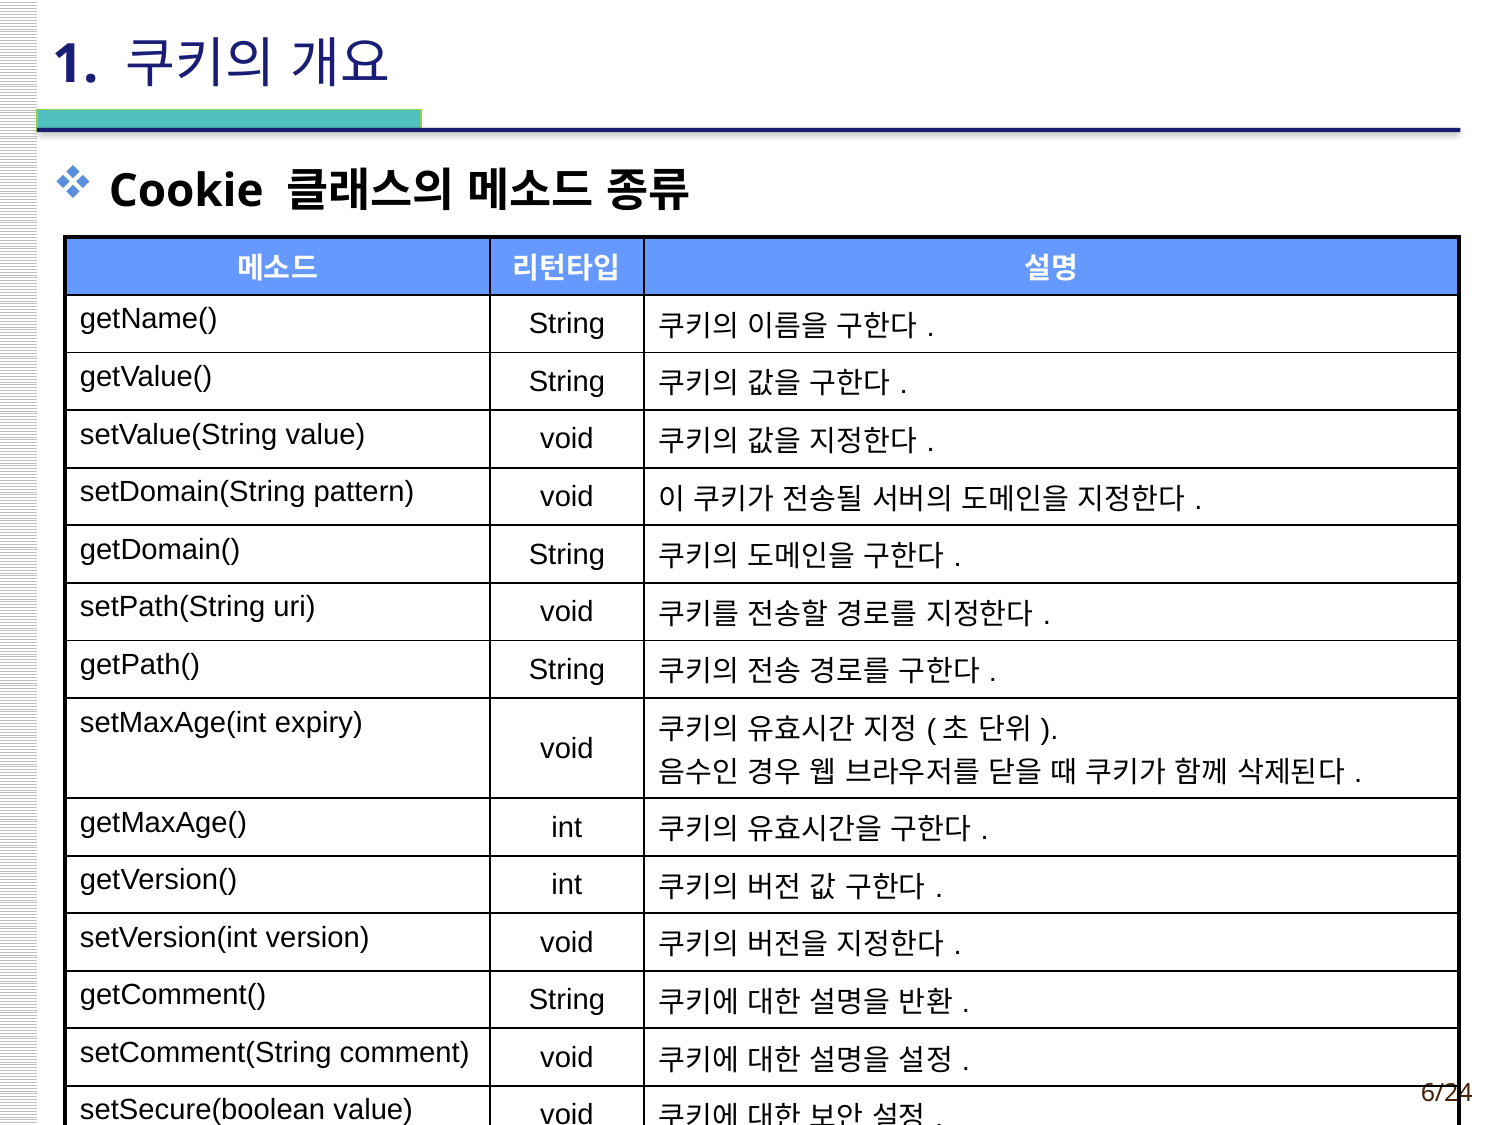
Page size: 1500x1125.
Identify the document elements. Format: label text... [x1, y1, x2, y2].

table_cell getName() [67, 296, 489, 352]
title 1. 쿠키의 개요 [37, 13, 1278, 109]
table_cell getValue() [67, 353, 489, 409]
list Cookie 클래스의 메소드 종류 [37, 152, 1463, 1091]
table_cell void [491, 699, 643, 797]
table_cell setSecure(boolean value) [67, 1087, 489, 1125]
table_cell void [491, 1029, 643, 1085]
table_cell 쿠키의 값을 구한다. [645, 353, 1457, 409]
table_cell void [491, 469, 643, 524]
table_header 설명 [645, 239, 1457, 294]
table_cell 쿠키의 이름을 구한다. [645, 296, 1457, 352]
table_cell setPath(String uri) [67, 584, 489, 640]
table_cell setMaxAge(int expiry) [67, 699, 489, 797]
table_cell setDomain(String pattern) [67, 469, 489, 524]
table_cell 쿠키의 값을 지정한다. [645, 411, 1457, 467]
table_cell setComment(String comment) [67, 1029, 489, 1085]
table_cell 쿠키의 전송 경로를 구한다. [645, 641, 1457, 697]
table_cell 쿠키에 대한 보안 설정. [645, 1087, 1457, 1125]
table_cell String [491, 526, 643, 582]
table_cell getPath() [67, 641, 489, 697]
table_cell void [491, 411, 643, 467]
table_cell int [491, 799, 643, 855]
table_cell 쿠키의 유효시간을 구한다. [645, 799, 1457, 855]
table_cell 쿠키에 대한 설명을 설정. [645, 1029, 1457, 1085]
table_cell 쿠키의 도메인을 구한다. [645, 526, 1457, 582]
table_cell 쿠키의 버전 값 구한다. [645, 857, 1457, 912]
table_cell int [491, 857, 643, 912]
table_cell 쿠키에 대한 설명을 반환. [645, 972, 1457, 1027]
table_cell String [491, 972, 643, 1027]
table_cell 쿠키를 전송할 경로를 지정한다. [645, 584, 1457, 640]
table_cell getMaxAge() [67, 799, 489, 855]
table_cell getDomain() [67, 526, 489, 582]
table_cell void [491, 1087, 643, 1125]
table_cell 이 쿠키가 전송될 서버의 도메인을 지정한다. [645, 469, 1457, 524]
table_cell 쿠키의 버전을 지정한다. [645, 914, 1457, 970]
table_cell String [491, 296, 643, 352]
table_cell getComment() [67, 972, 489, 1027]
table_header 리턴타입 [491, 239, 643, 294]
table_header 메소드 [67, 239, 489, 294]
table_cell void [491, 584, 643, 640]
table_cell String [491, 353, 643, 409]
table_cell void [491, 914, 643, 970]
table_cell setValue(String value) [67, 411, 489, 467]
table_cell String [491, 641, 643, 697]
table_cell getVersion() [67, 857, 489, 912]
table_cell 쿠키의 유효시간 지정(초 단위). 음수인 경우 웹 브라우저를 닫을 때 쿠키가 함께 삭제된다. [645, 699, 1457, 797]
table_cell setVersion(int version) [67, 914, 489, 970]
